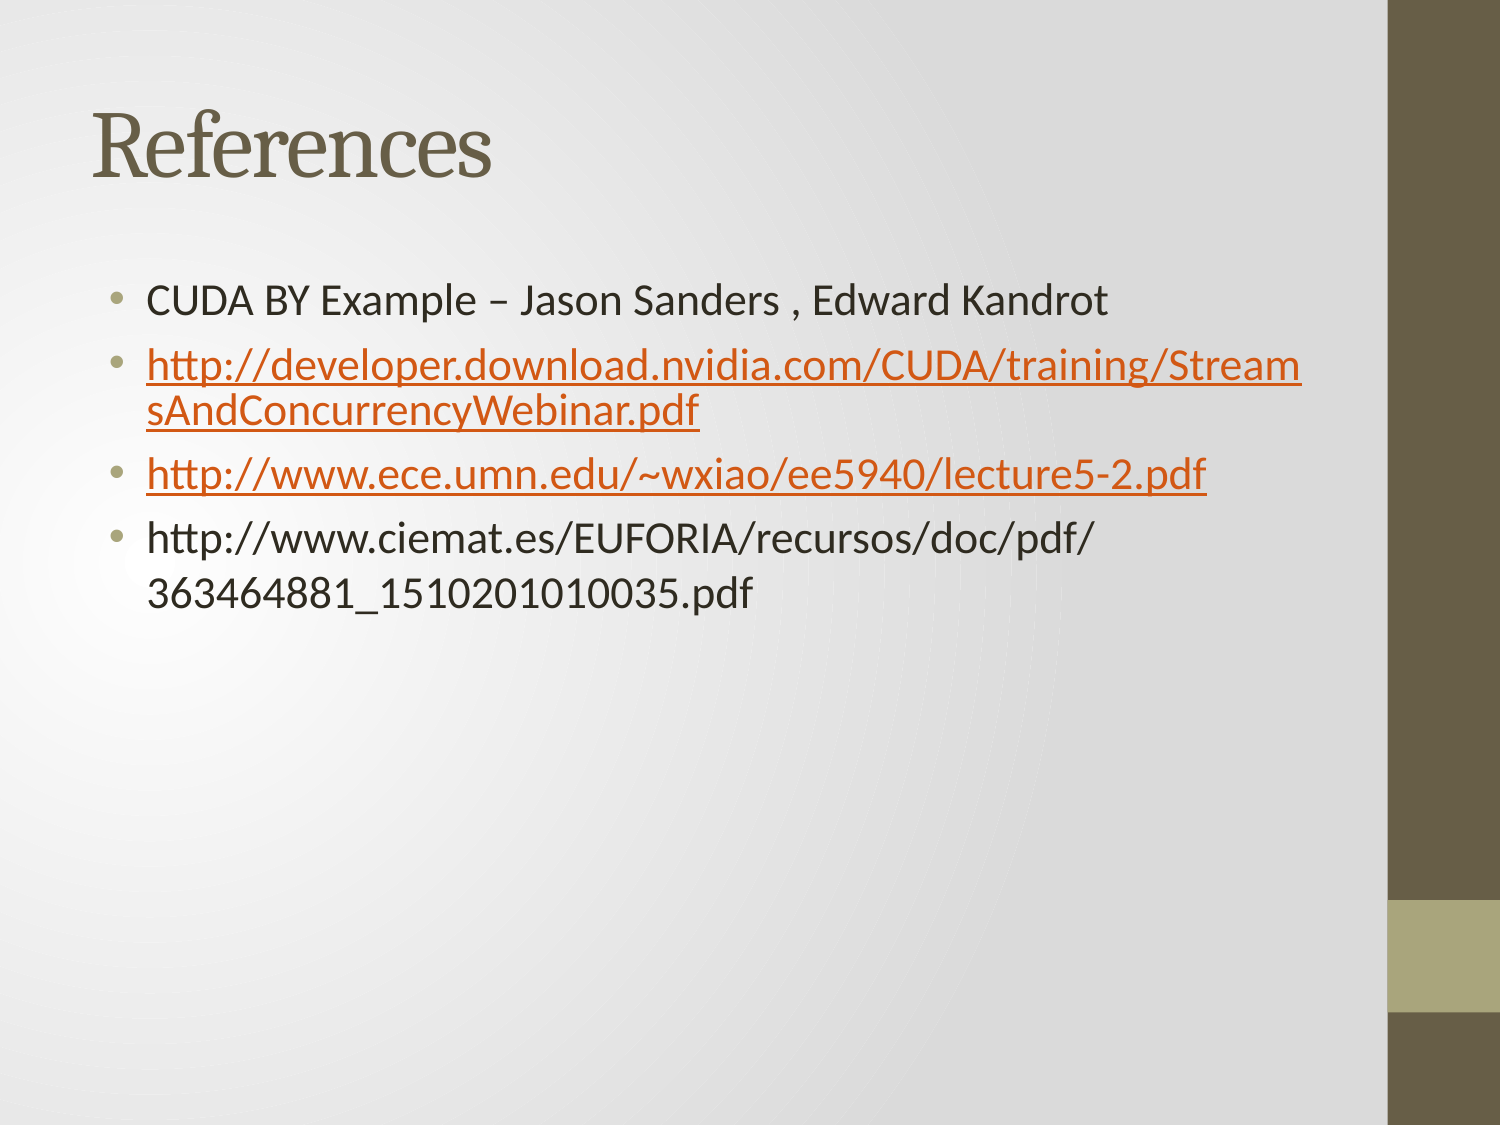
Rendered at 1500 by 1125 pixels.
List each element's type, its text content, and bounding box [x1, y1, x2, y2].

title References [75, 45, 1325, 233]
list CUDA BY Example – Jason Sanders , Edward Kandrot http://developer.download.nvidia.com/CUDA/training/StreamsAndConcurrencyWebinar.pdf http://www.ece.umn.edu/~wxiao/ee5940/lecture5-2.pdf http://www.ciemat.es/EUFORIA/recursos/doc/pdf/363464881_1510201010035.pdf [75, 262, 1325, 1050]
